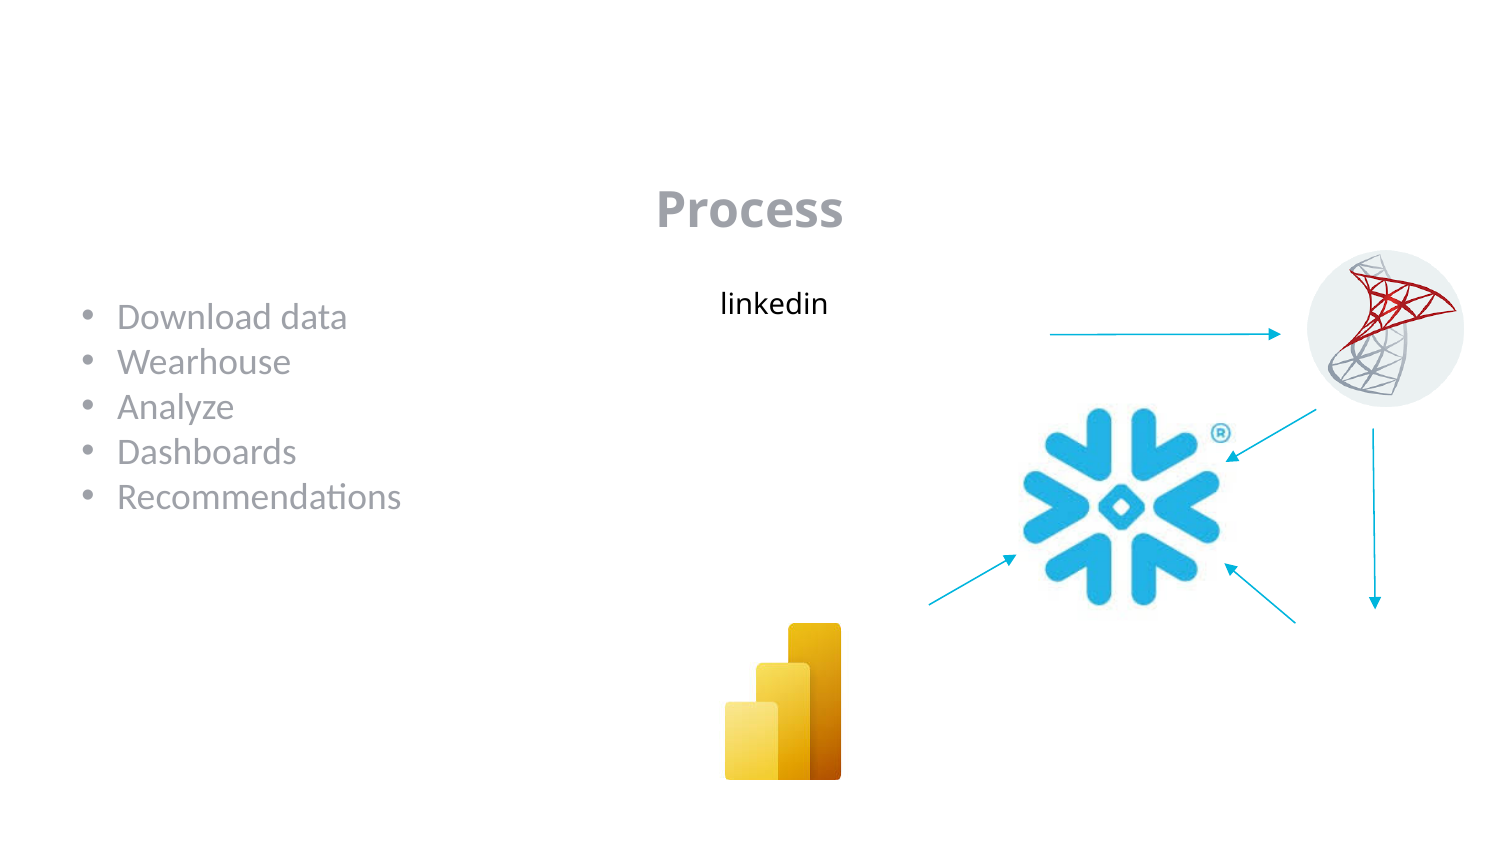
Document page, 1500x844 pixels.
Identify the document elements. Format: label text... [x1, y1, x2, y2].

text_box Download data Wearhouse Analyze Dashboards Recommendations [70, 286, 730, 568]
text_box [1372, 428, 1376, 610]
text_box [928, 554, 1017, 606]
title Process [632, 144, 868, 244]
picture [1307, 250, 1465, 407]
picture [999, 384, 1246, 630]
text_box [1224, 563, 1296, 624]
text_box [1225, 409, 1317, 463]
text_box linkedin [705, 270, 989, 336]
picture [634, 623, 931, 780]
